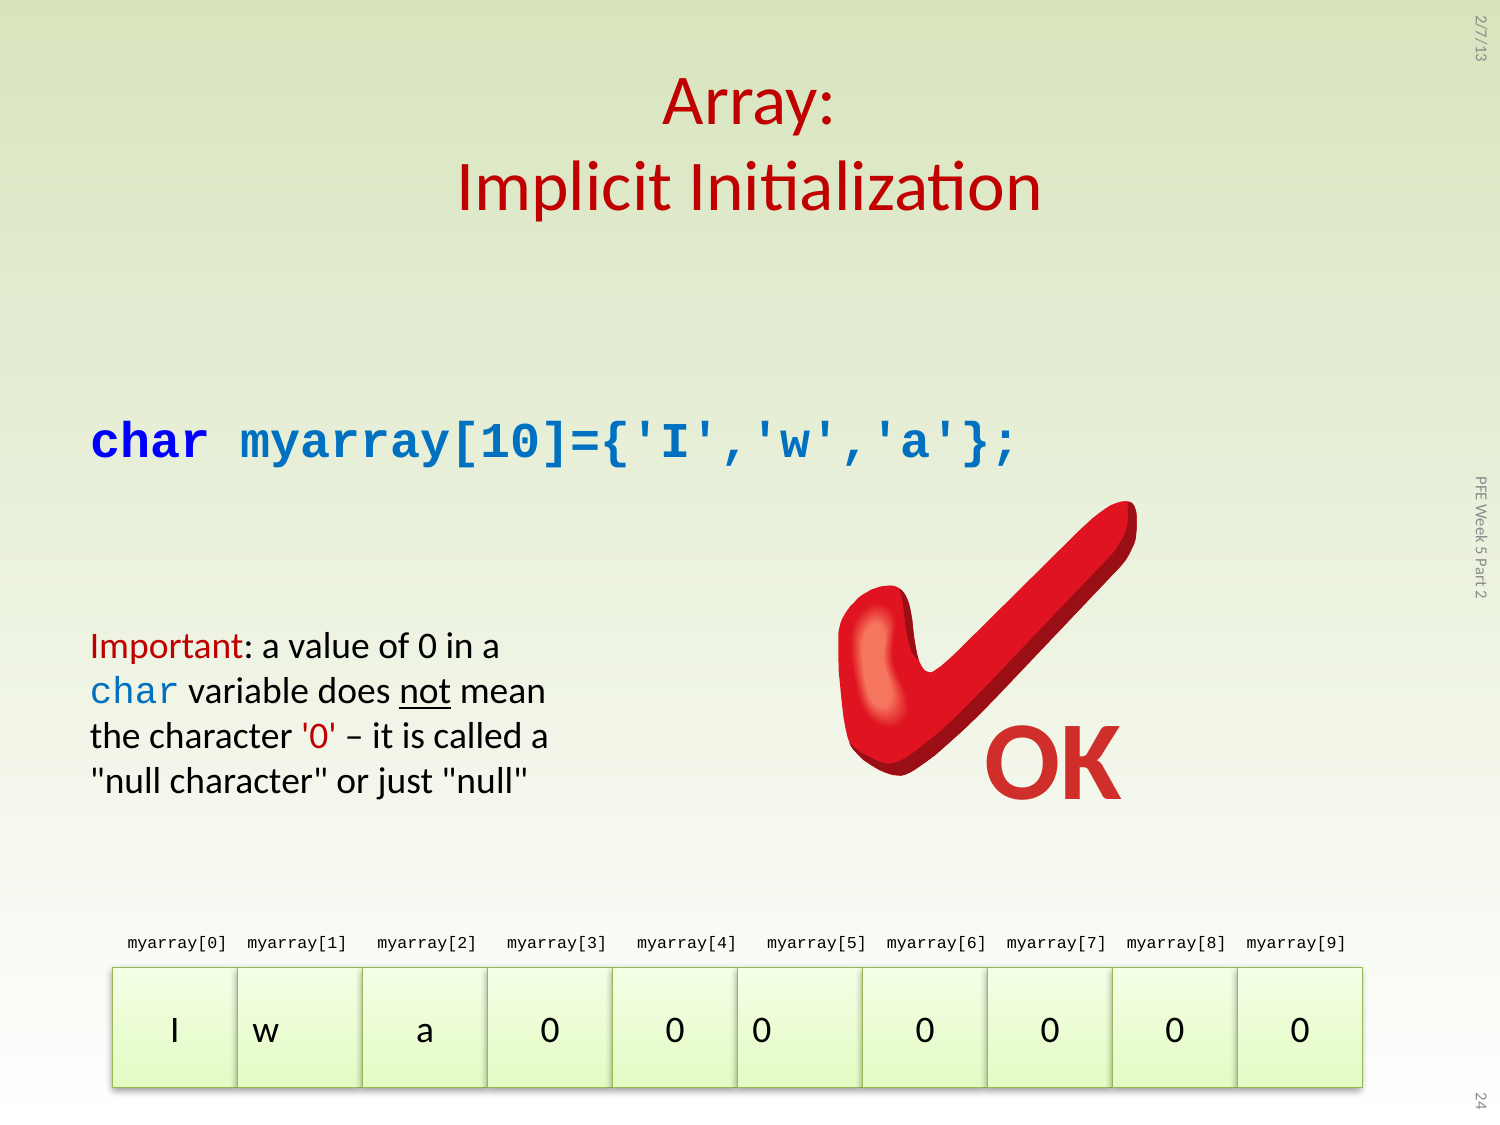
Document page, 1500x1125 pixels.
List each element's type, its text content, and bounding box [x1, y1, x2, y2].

text_box 0 [612, 999, 732, 1088]
slide_number 24 [1440, 774, 1500, 1125]
text_box w [237, 999, 357, 1088]
text_box 0 [487, 999, 607, 1088]
list char myarray[10]={'I','w','a'}; [75, 399, 1425, 713]
text_box 0 [862, 999, 982, 1088]
text_box 0 [1112, 999, 1232, 1088]
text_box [836, 499, 1138, 831]
footer PFE Week 5 Part 2 [1440, 299, 1500, 774]
text_box I [112, 999, 232, 1088]
text_box Important: a value of 0 in a char variable does not mean the character '0' – it is called a "null character" or just "null" [75, 613, 575, 809]
text_box 0 [737, 999, 857, 1088]
title Array: Implicit Initialization [75, 45, 1425, 233]
text_box 0 [1237, 999, 1363, 1088]
text_box myarray[0] myarray[1] myarray[2] myarray[3] myarray[4] myarray[5] myarray[6] myarray[7] myarray[8] myarray[9] [50, 924, 1425, 999]
text_box 0 [987, 999, 1107, 1088]
text_box a [362, 999, 482, 1088]
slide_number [1440, 0, 1500, 299]
